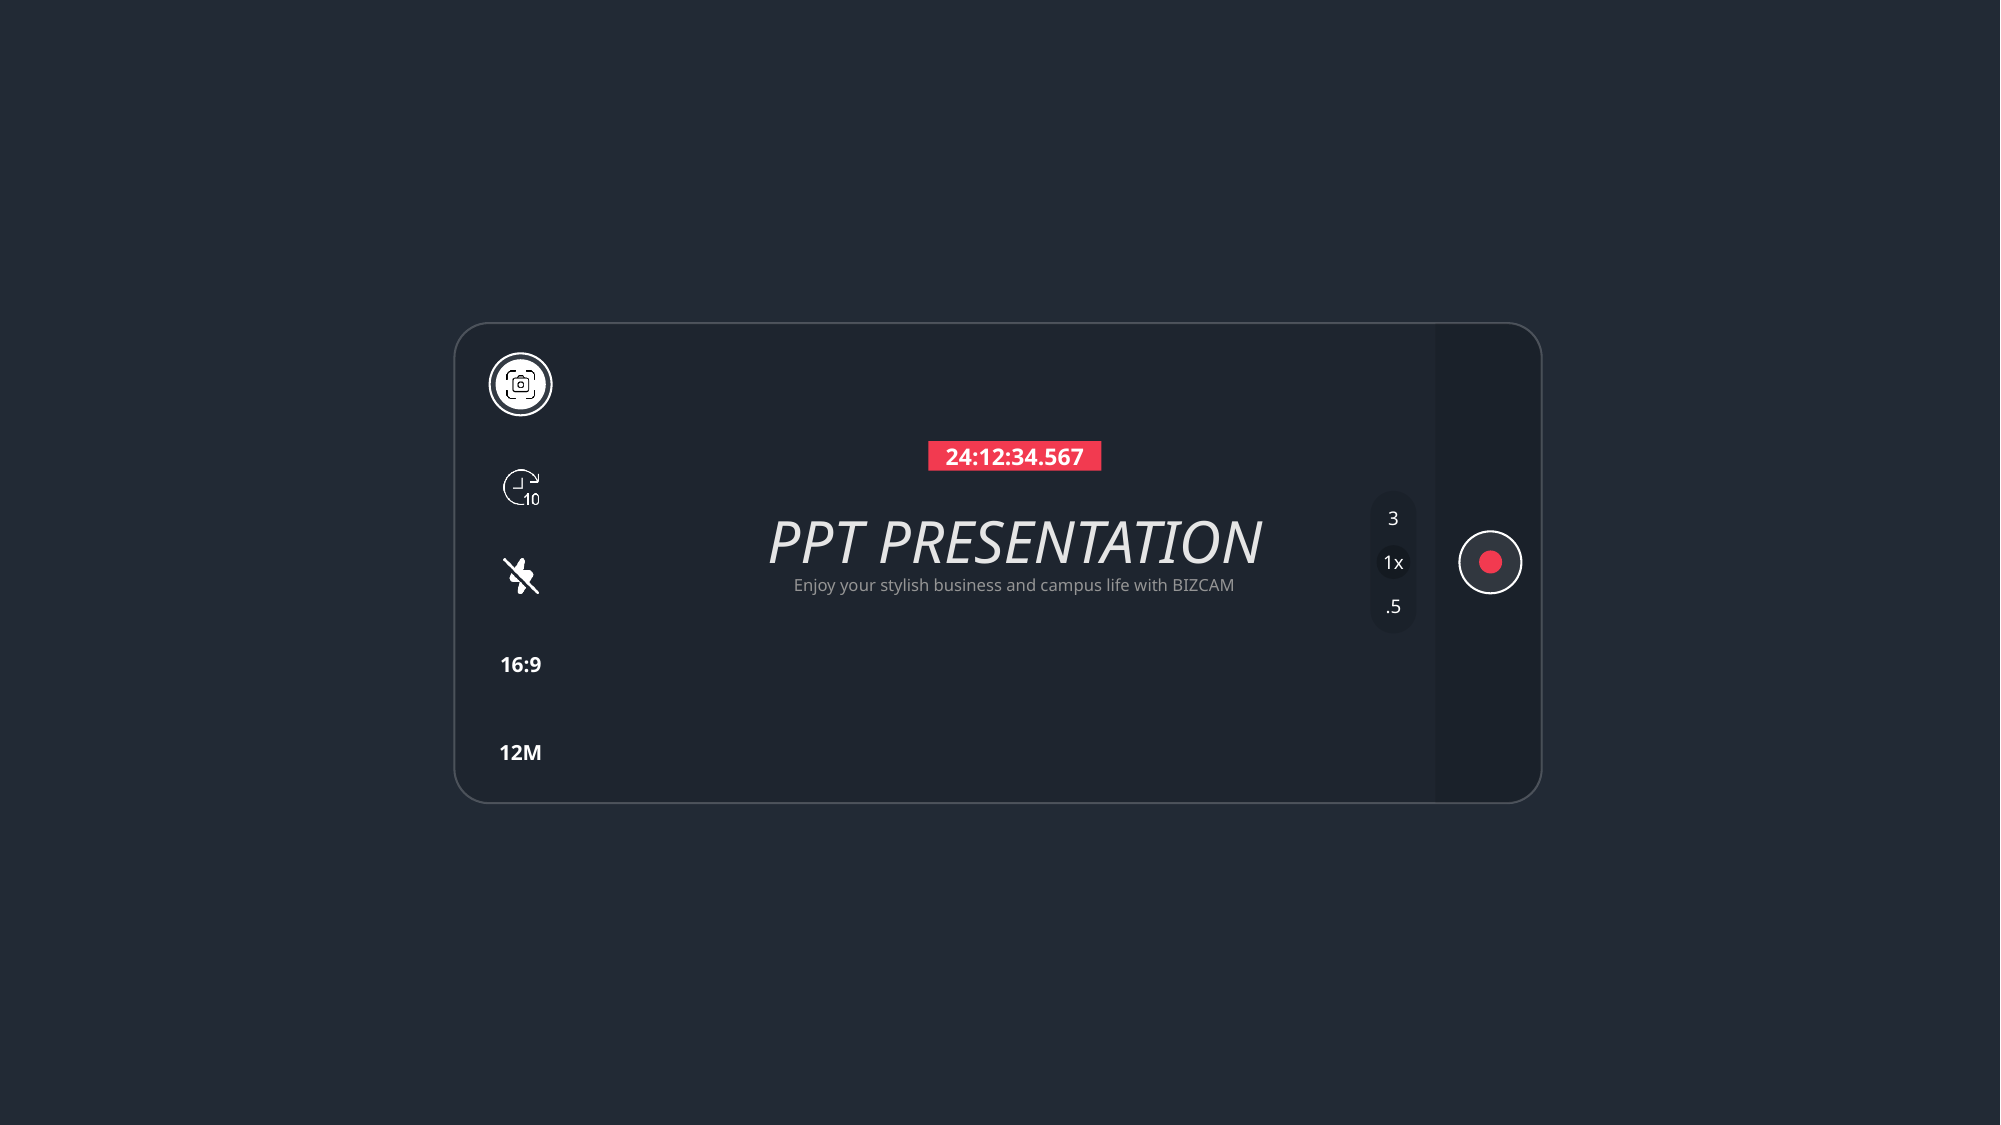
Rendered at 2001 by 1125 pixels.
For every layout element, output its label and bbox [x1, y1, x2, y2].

text_box [1370, 490, 1417, 634]
picture [503, 558, 539, 594]
text_box [454, 323, 1542, 804]
text_box [1459, 531, 1522, 594]
picture [503, 469, 539, 505]
text_box [489, 353, 552, 416]
